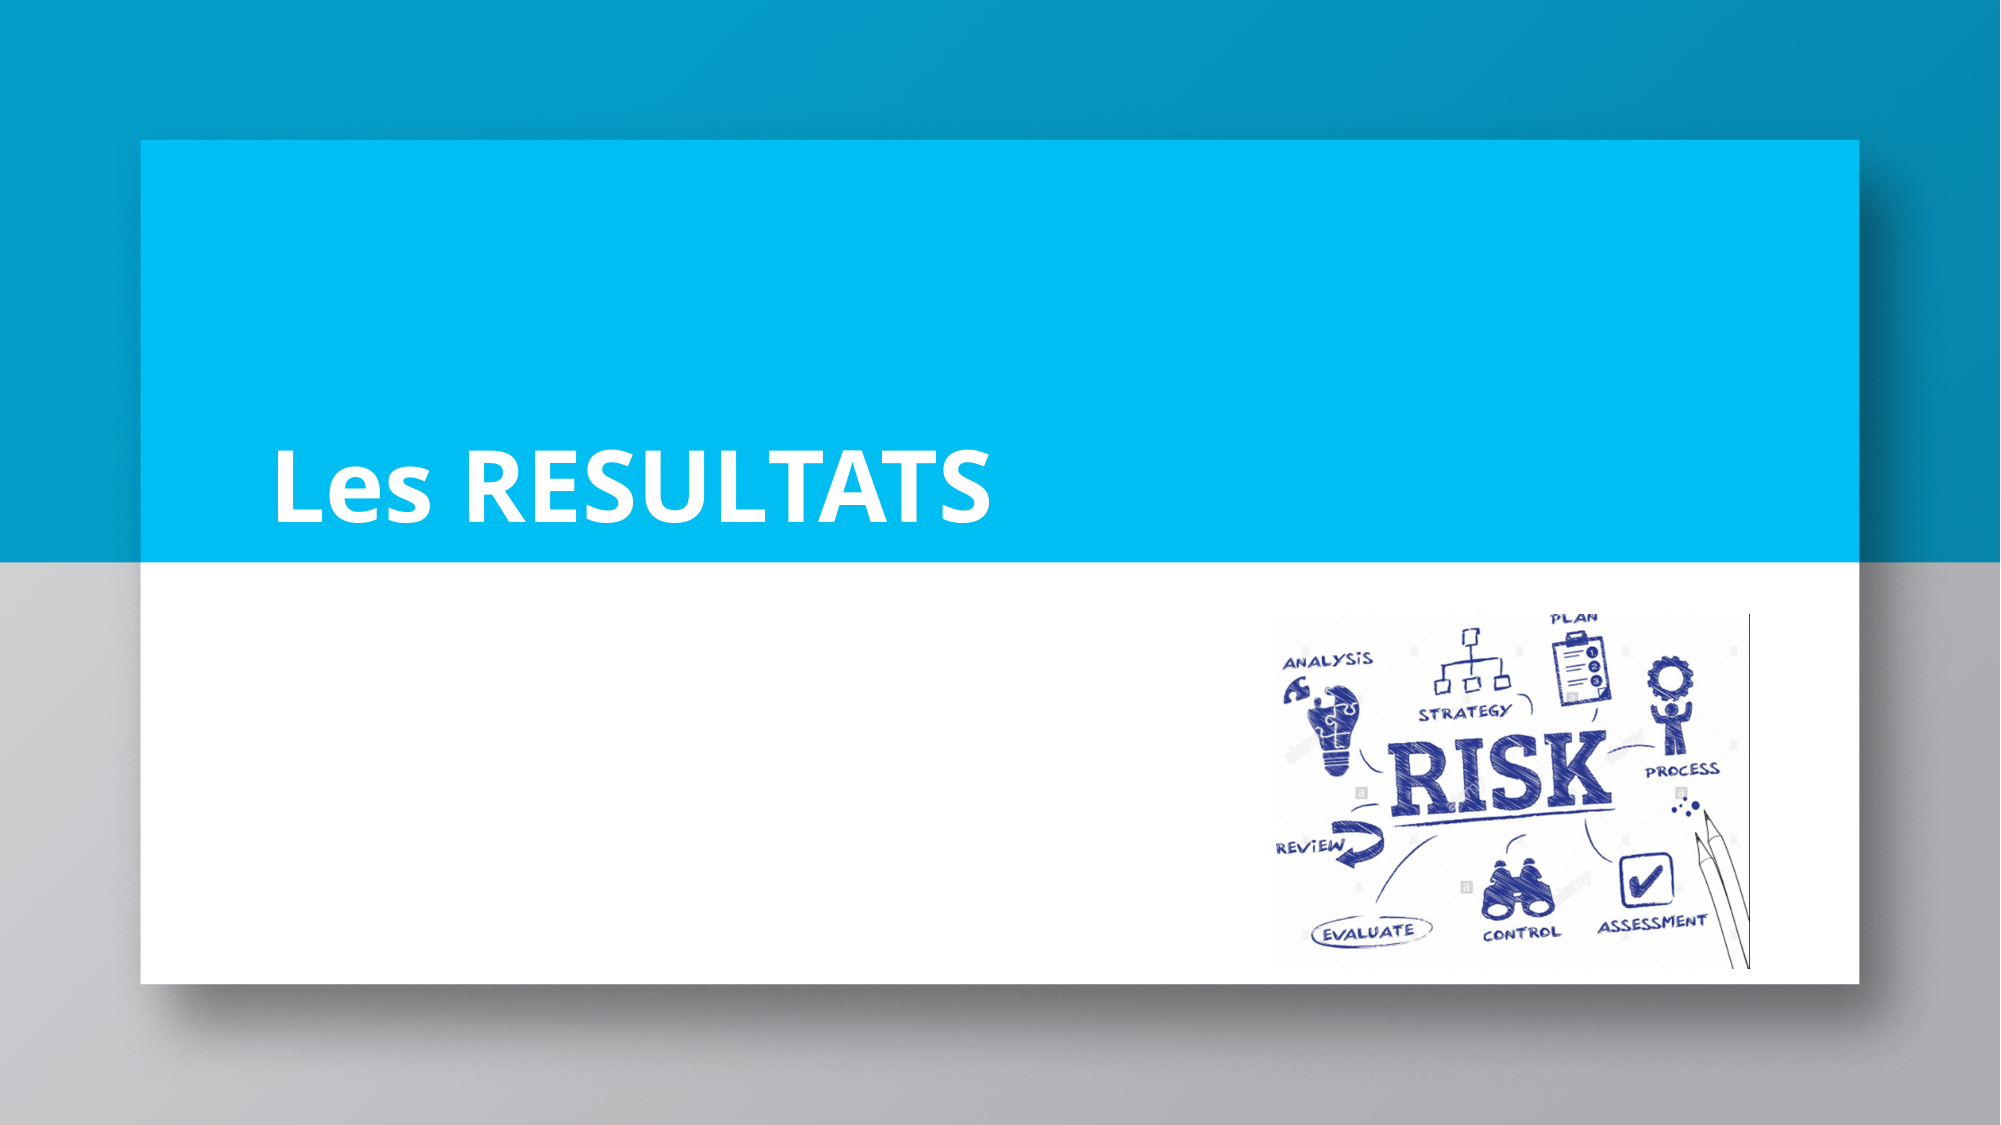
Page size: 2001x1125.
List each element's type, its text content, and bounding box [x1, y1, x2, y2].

picture [0, 563, 2000, 1125]
title Les RESULTATS [249, 141, 1751, 563]
